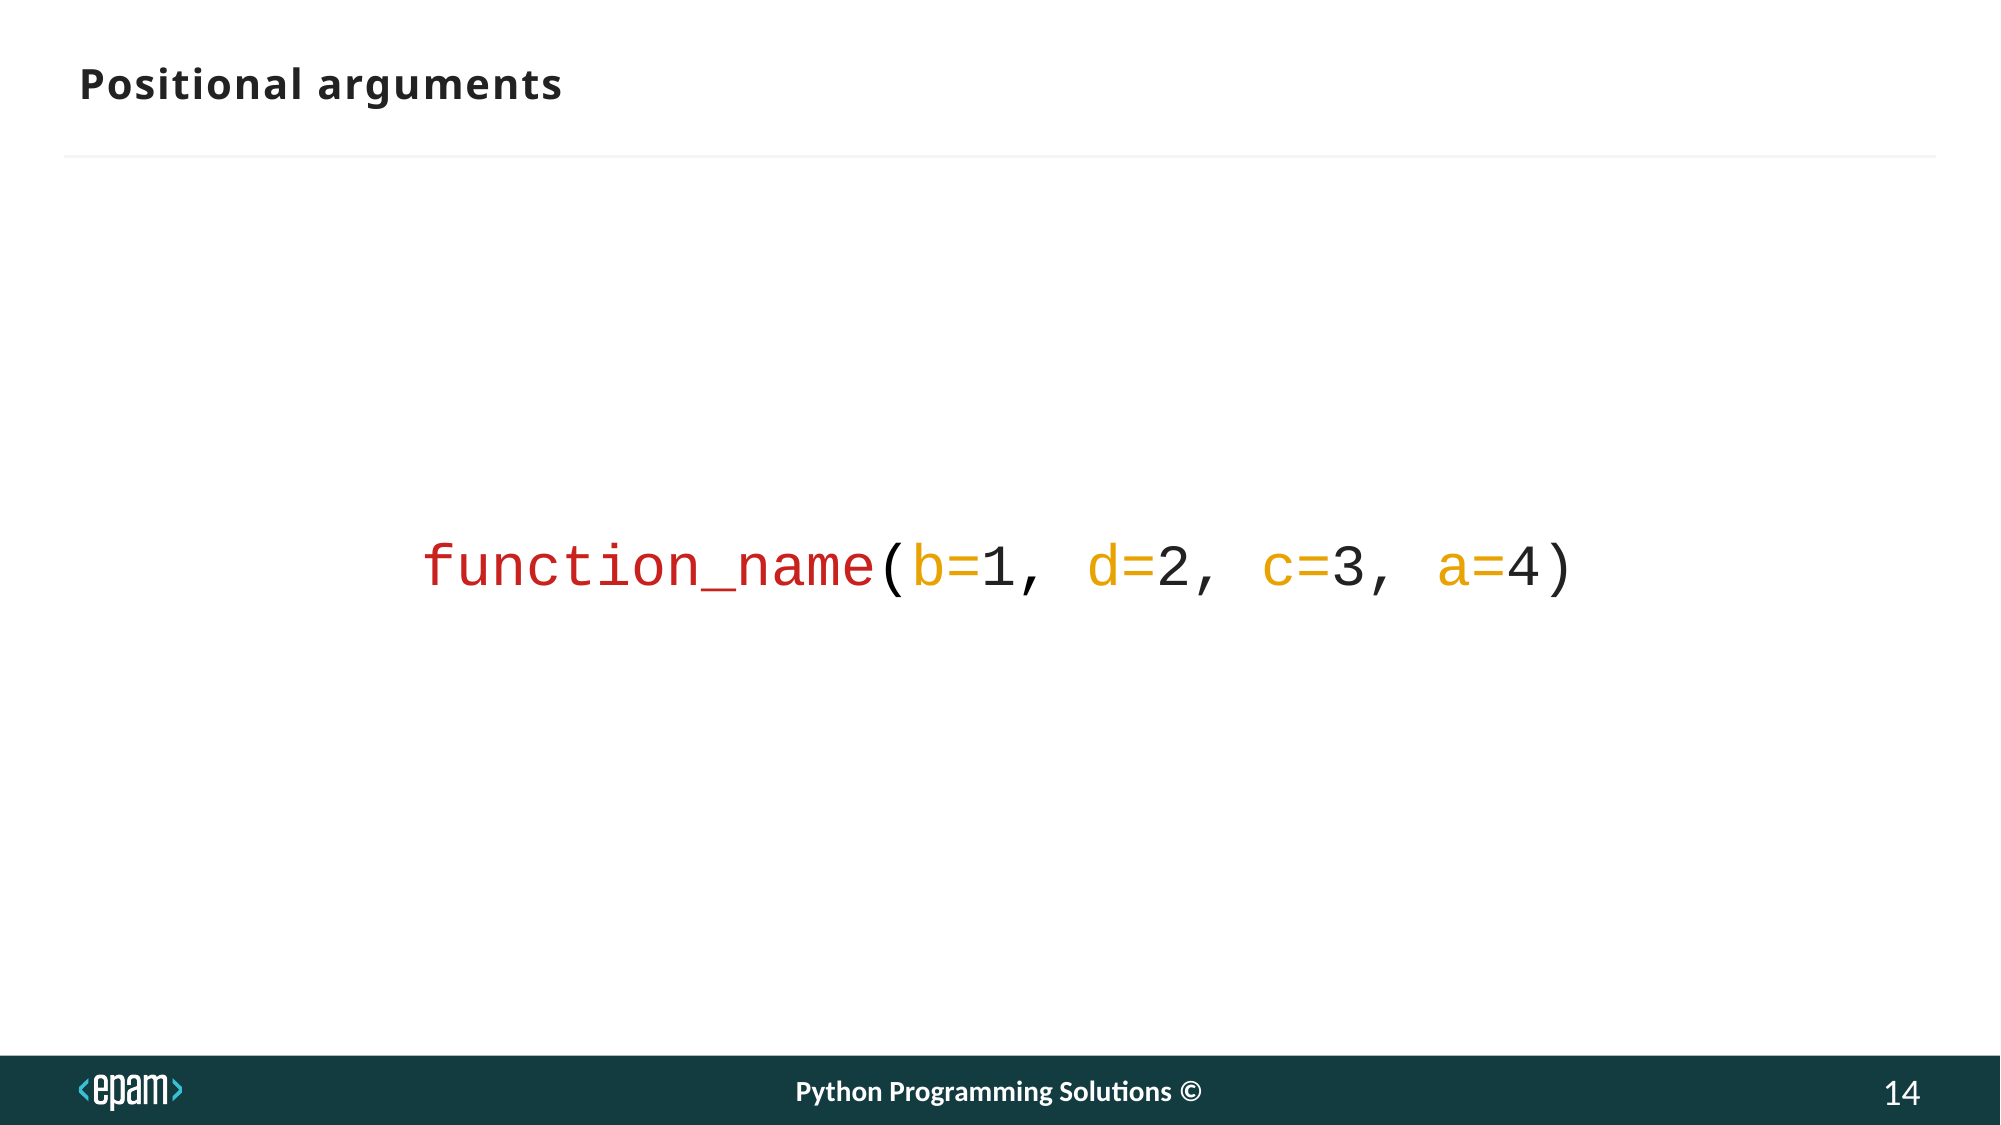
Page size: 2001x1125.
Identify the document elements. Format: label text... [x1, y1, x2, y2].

text_box Positional arguments [78, 49, 1921, 115]
text_box Python Programming Solutions © [525, 1055, 1474, 1124]
text_box 14 [1821, 1056, 1921, 1125]
text_box function_name(b=1, d=2, c=3, a=4) [407, 520, 1592, 605]
